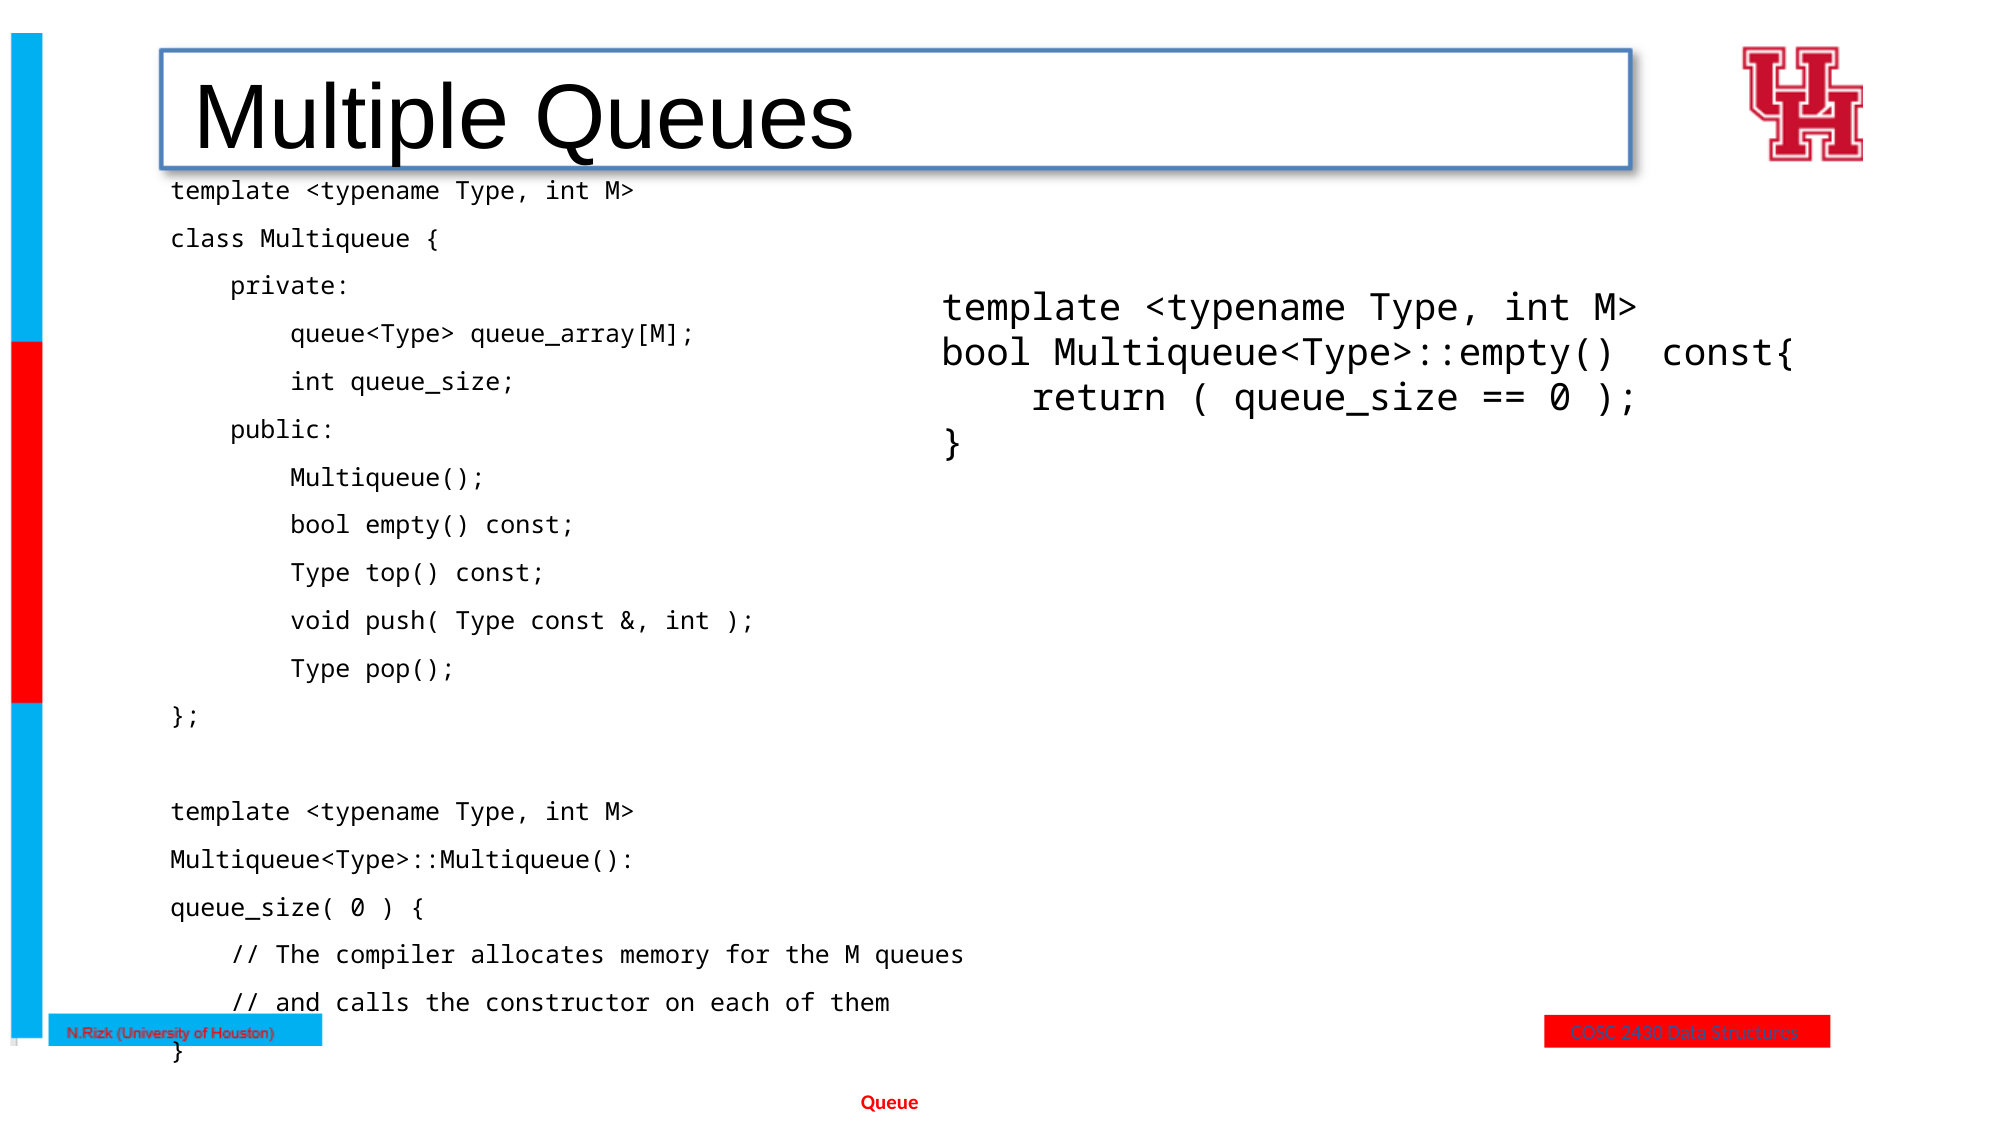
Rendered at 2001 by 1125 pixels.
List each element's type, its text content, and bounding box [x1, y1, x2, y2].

picture [323, 471, 1863, 1046]
title Multiple Queues [178, 61, 1904, 230]
list template <typename Type, int M> class Multiqueue { private: queue<Type> queue_array[M]; int queue_size; public: Multiqueue(); bool empty() const; Type top() const; void push( Type const &, int ); Type pop(); }; template <typename Type, int M> Multiqueue<Type>::Multiqueue(): queue_size( 0 ) { // The compiler allocates memory for the M queues // and calls the constructor on each of them } [155, 170, 1240, 1040]
picture [117, 1028, 124, 1041]
picture [83, 1028, 111, 1038]
picture [124, 1028, 155, 1038]
text_box template <typename Type, int M> bool Multiqueue<Type>::empty() const{ return ( queue_size == 0 ); } [926, 230, 1927, 471]
picture [68, 1028, 78, 1038]
picture [10, 33, 1863, 1046]
